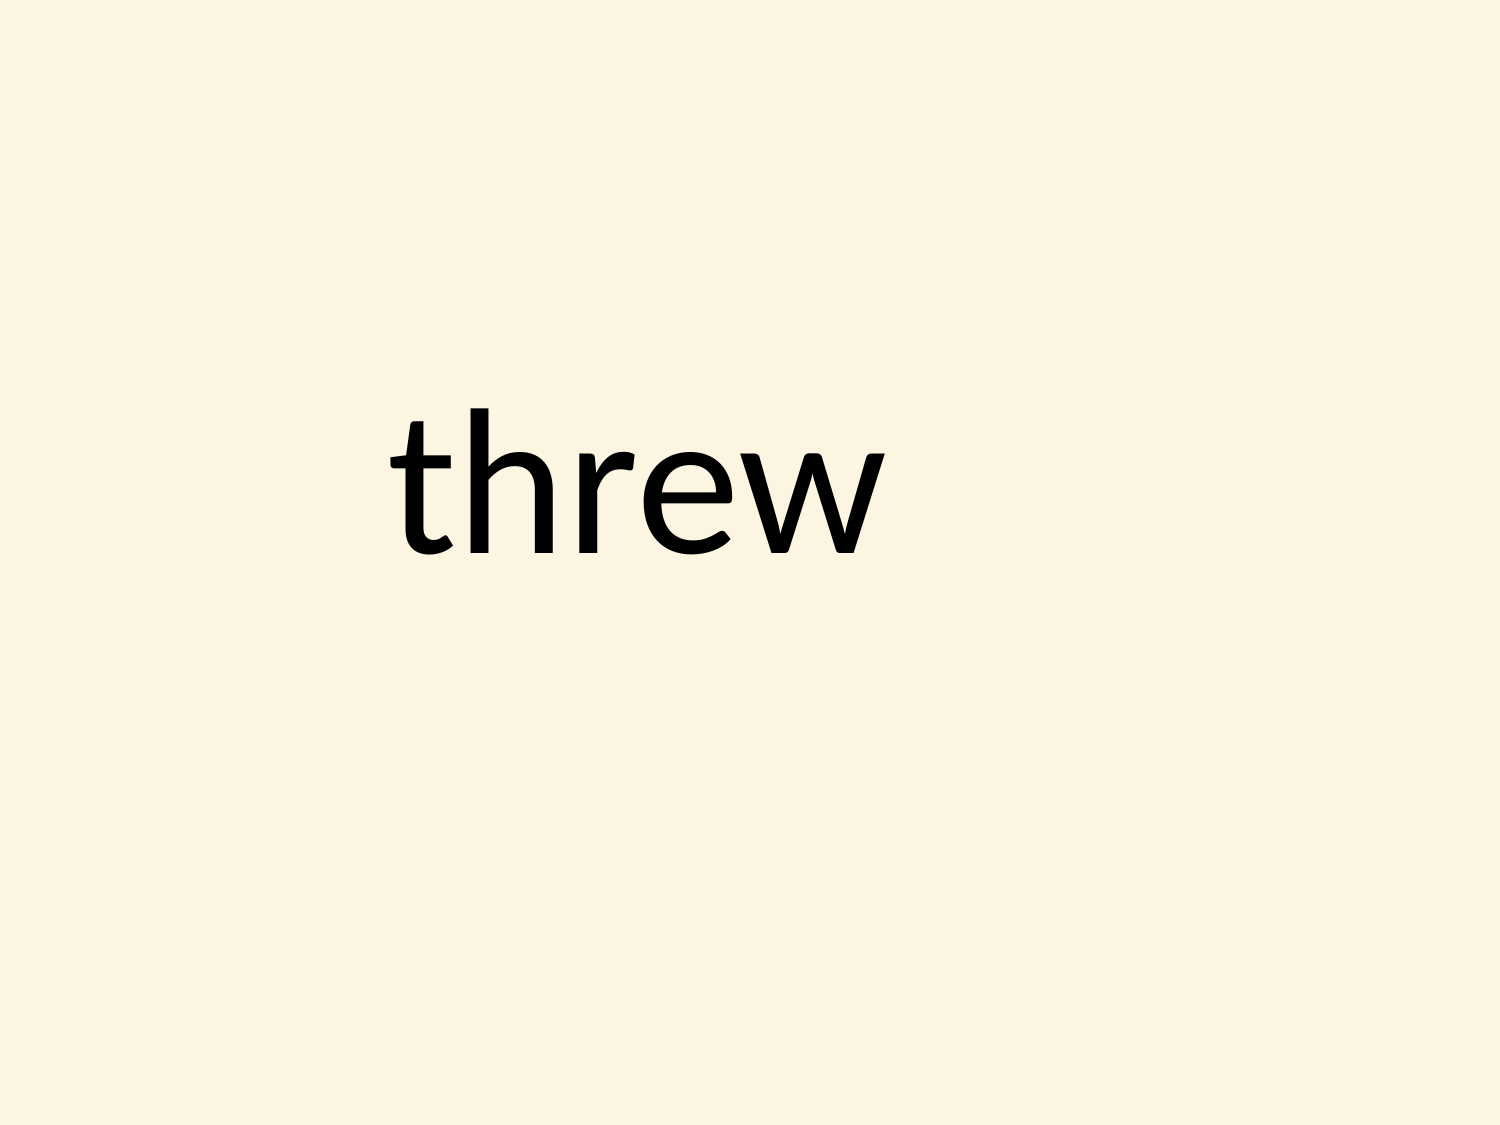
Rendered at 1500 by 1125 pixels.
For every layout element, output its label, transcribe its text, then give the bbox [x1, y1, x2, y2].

title threw [0, 349, 1276, 591]
